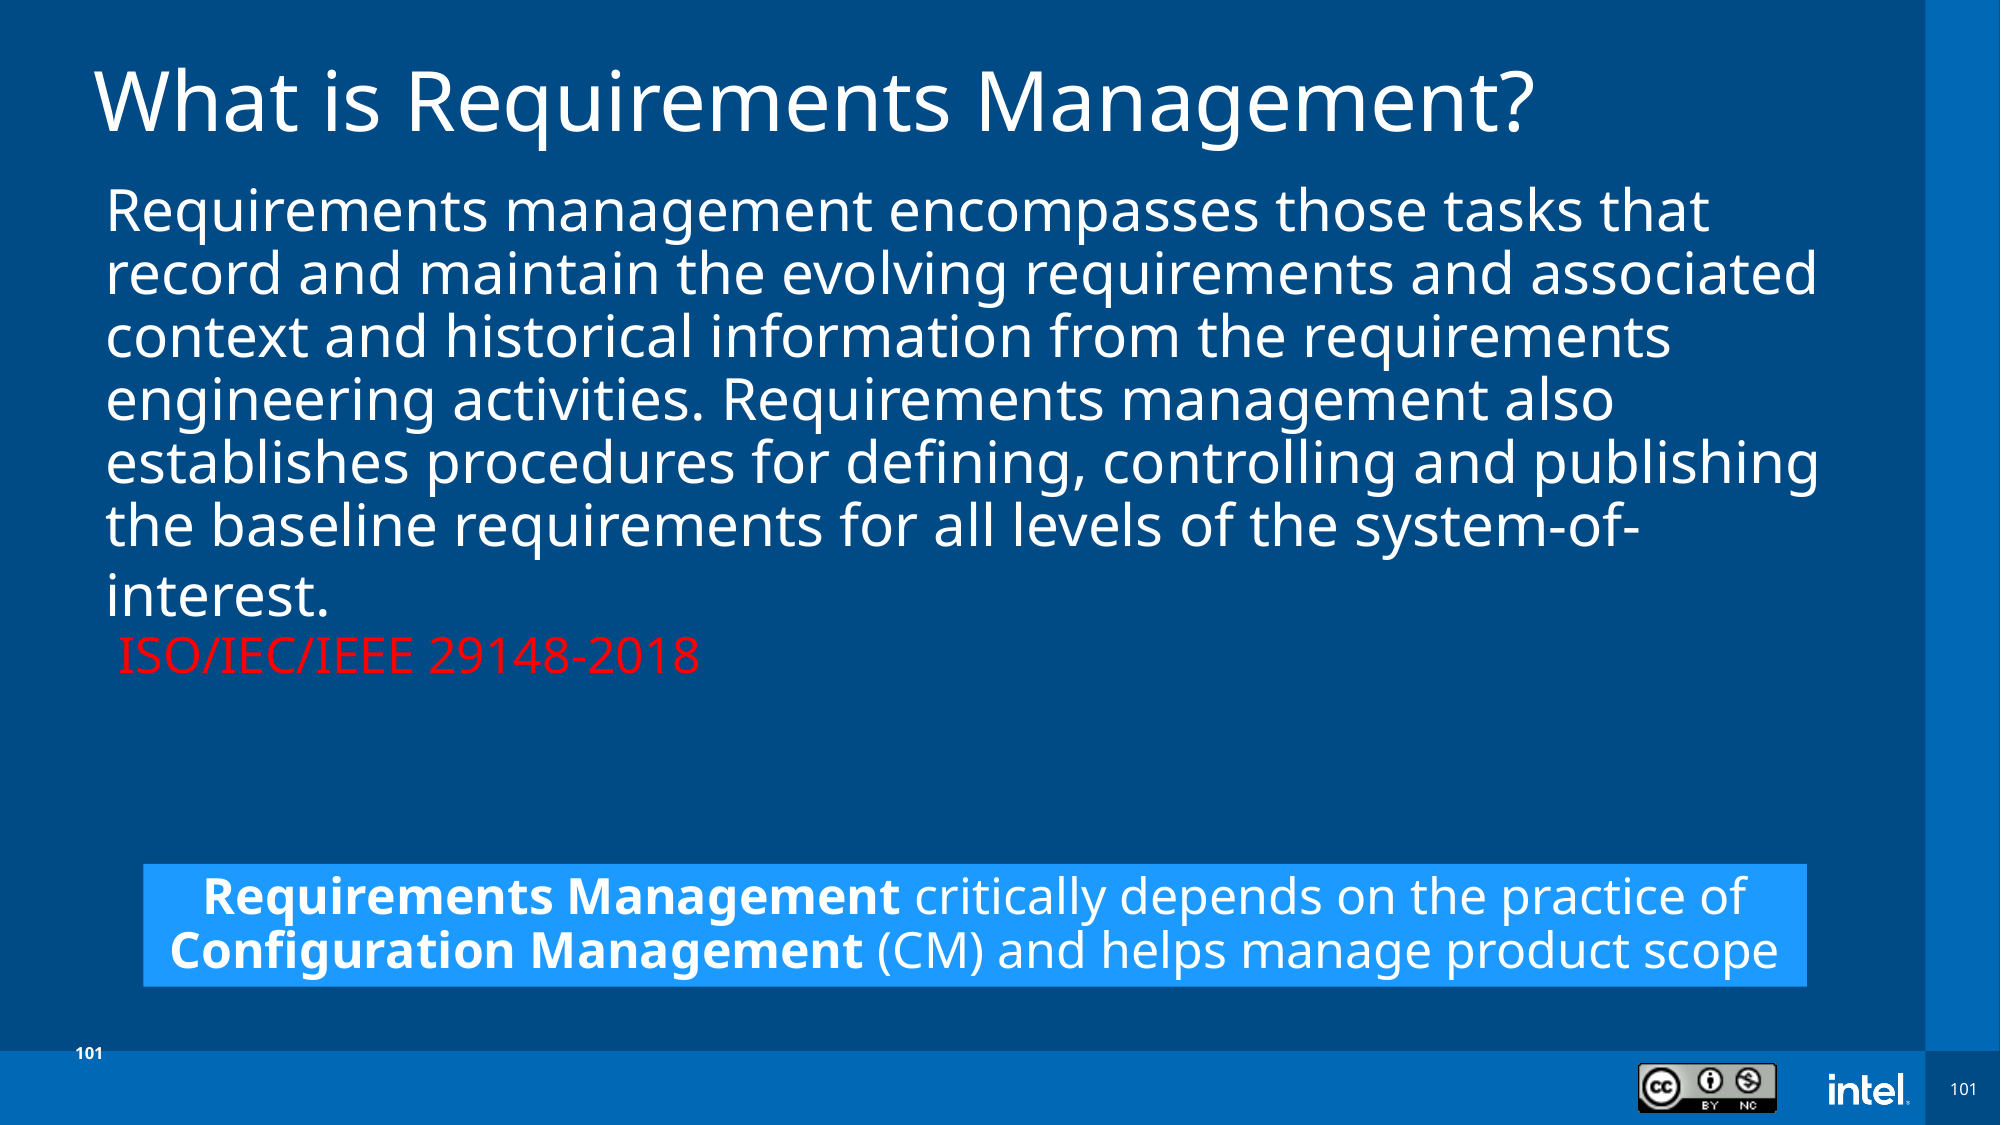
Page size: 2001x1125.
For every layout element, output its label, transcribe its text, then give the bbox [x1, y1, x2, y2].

text_box Requirements Management critically depends on the practice of Configuration Management (CM) and helps manage product scope [143, 863, 1807, 987]
picture [1638, 1063, 1777, 1113]
text_box Requirements management encompasses those tasks that record and maintain the evolving requirements and associated context and historical information from the requirements engineering activities. Requirements management also establishes procedures for defining, controlling and publishing the baseline requirements for all levels of the system-of-interest. ISO/IEC/IEEE 29148-2018 [90, 173, 1860, 850]
slide_number 101 [75, 1042, 144, 1093]
title What is Requirements Management? [93, 59, 1901, 217]
picture [1829, 1073, 1910, 1105]
